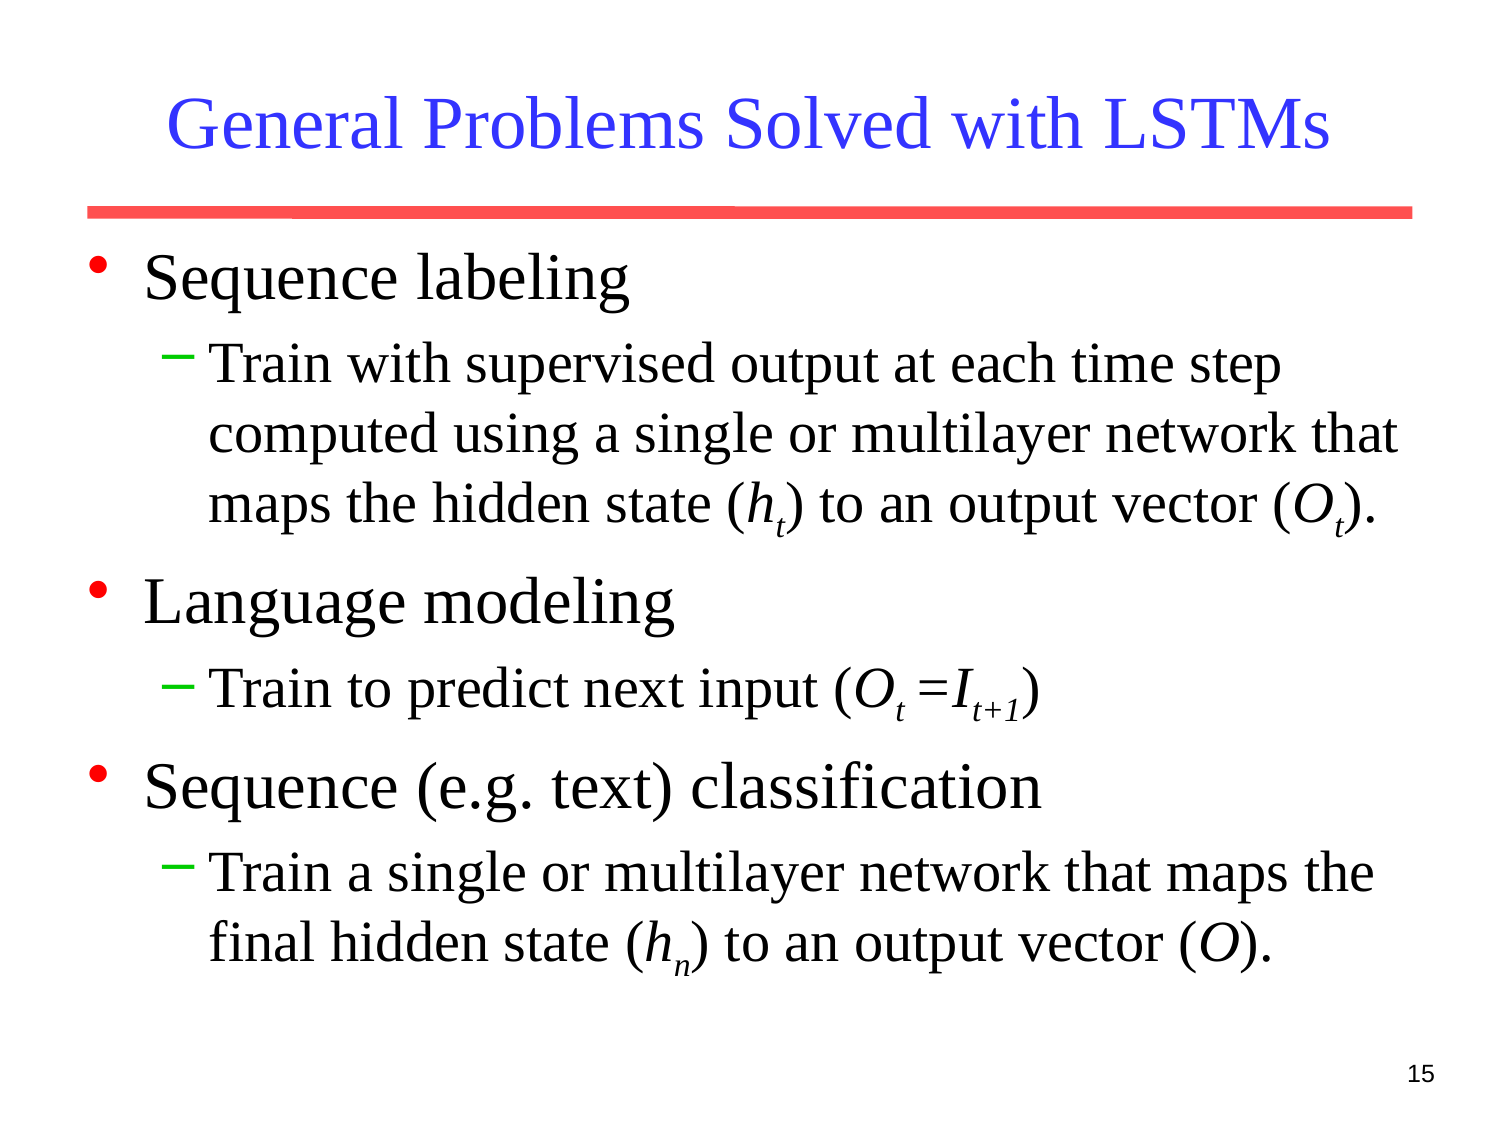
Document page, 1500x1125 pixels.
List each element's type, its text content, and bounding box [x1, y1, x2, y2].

title General Problems Solved with LSTMs [112, 37, 1388, 201]
list Sequence labeling Train with supervised output at each time step computed using a single or multilayer network that maps the hidden state (ht) to an output vector (Ot). Language modeling Train to predict next input (Ot =It+1) Sequence (e.g. text) classification Train a single or multilayer network that maps the final hidden state (hn) to an output vector (O). [71, 224, 1423, 995]
slide_number 15 [1137, 1049, 1451, 1125]
